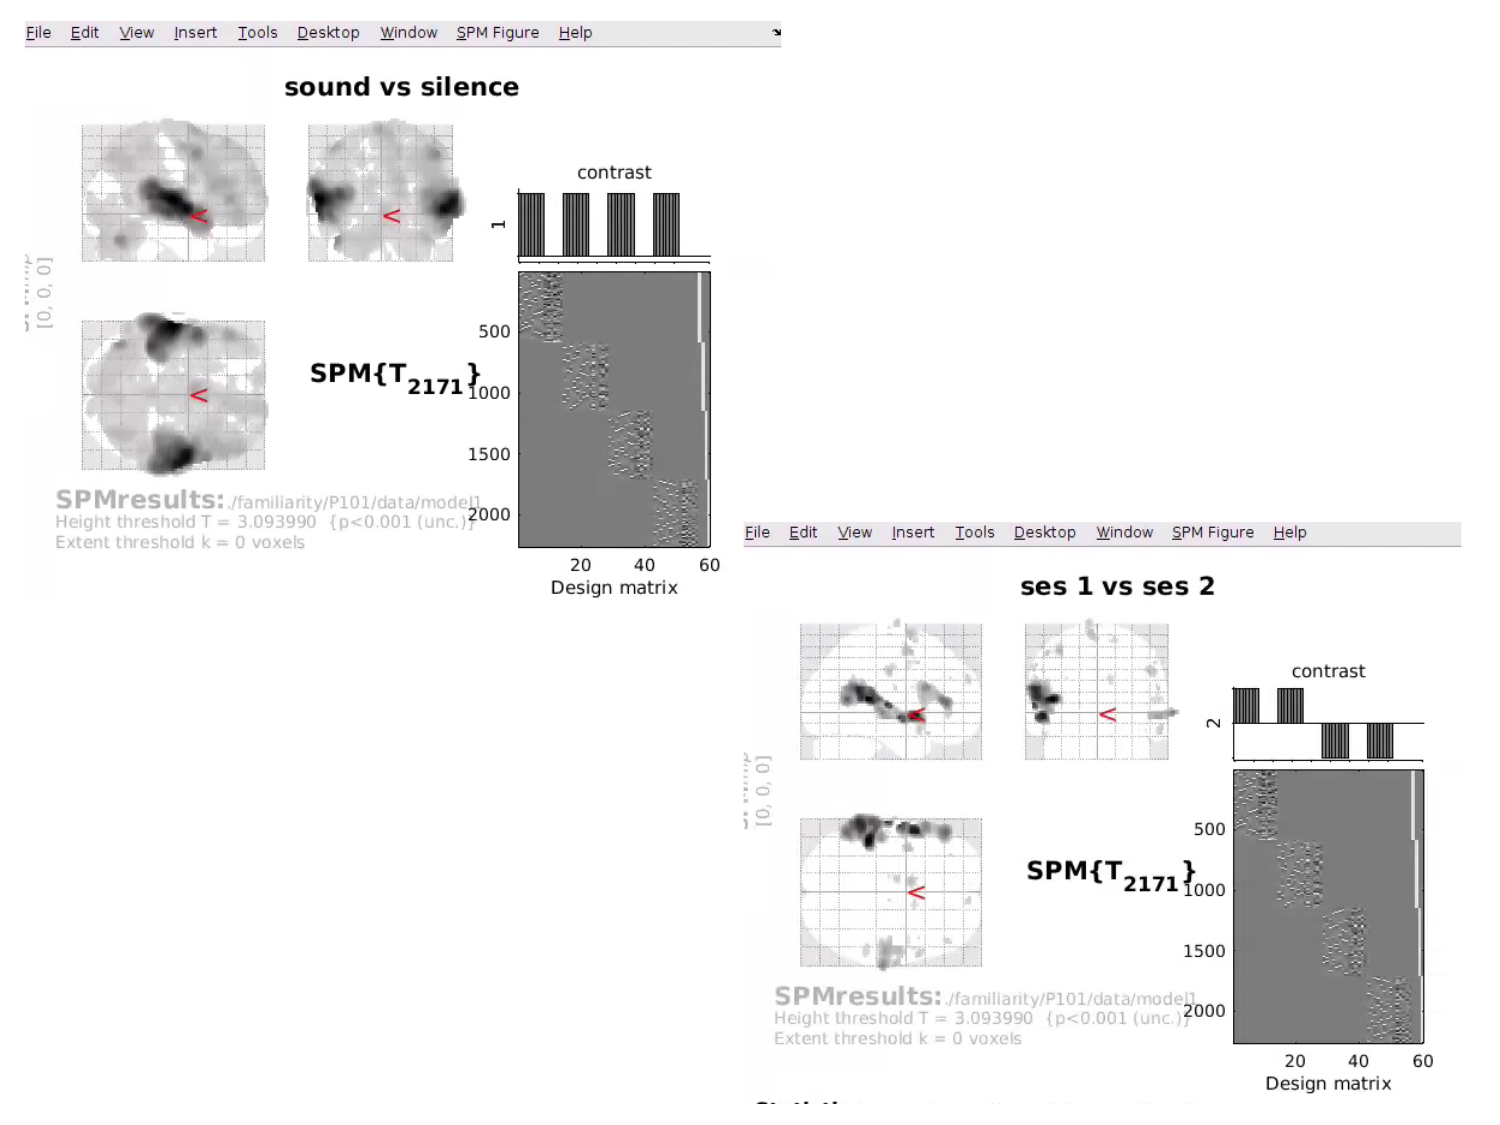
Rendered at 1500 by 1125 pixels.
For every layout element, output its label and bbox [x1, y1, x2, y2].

list [24, 21, 782, 598]
picture [743, 522, 1462, 1104]
